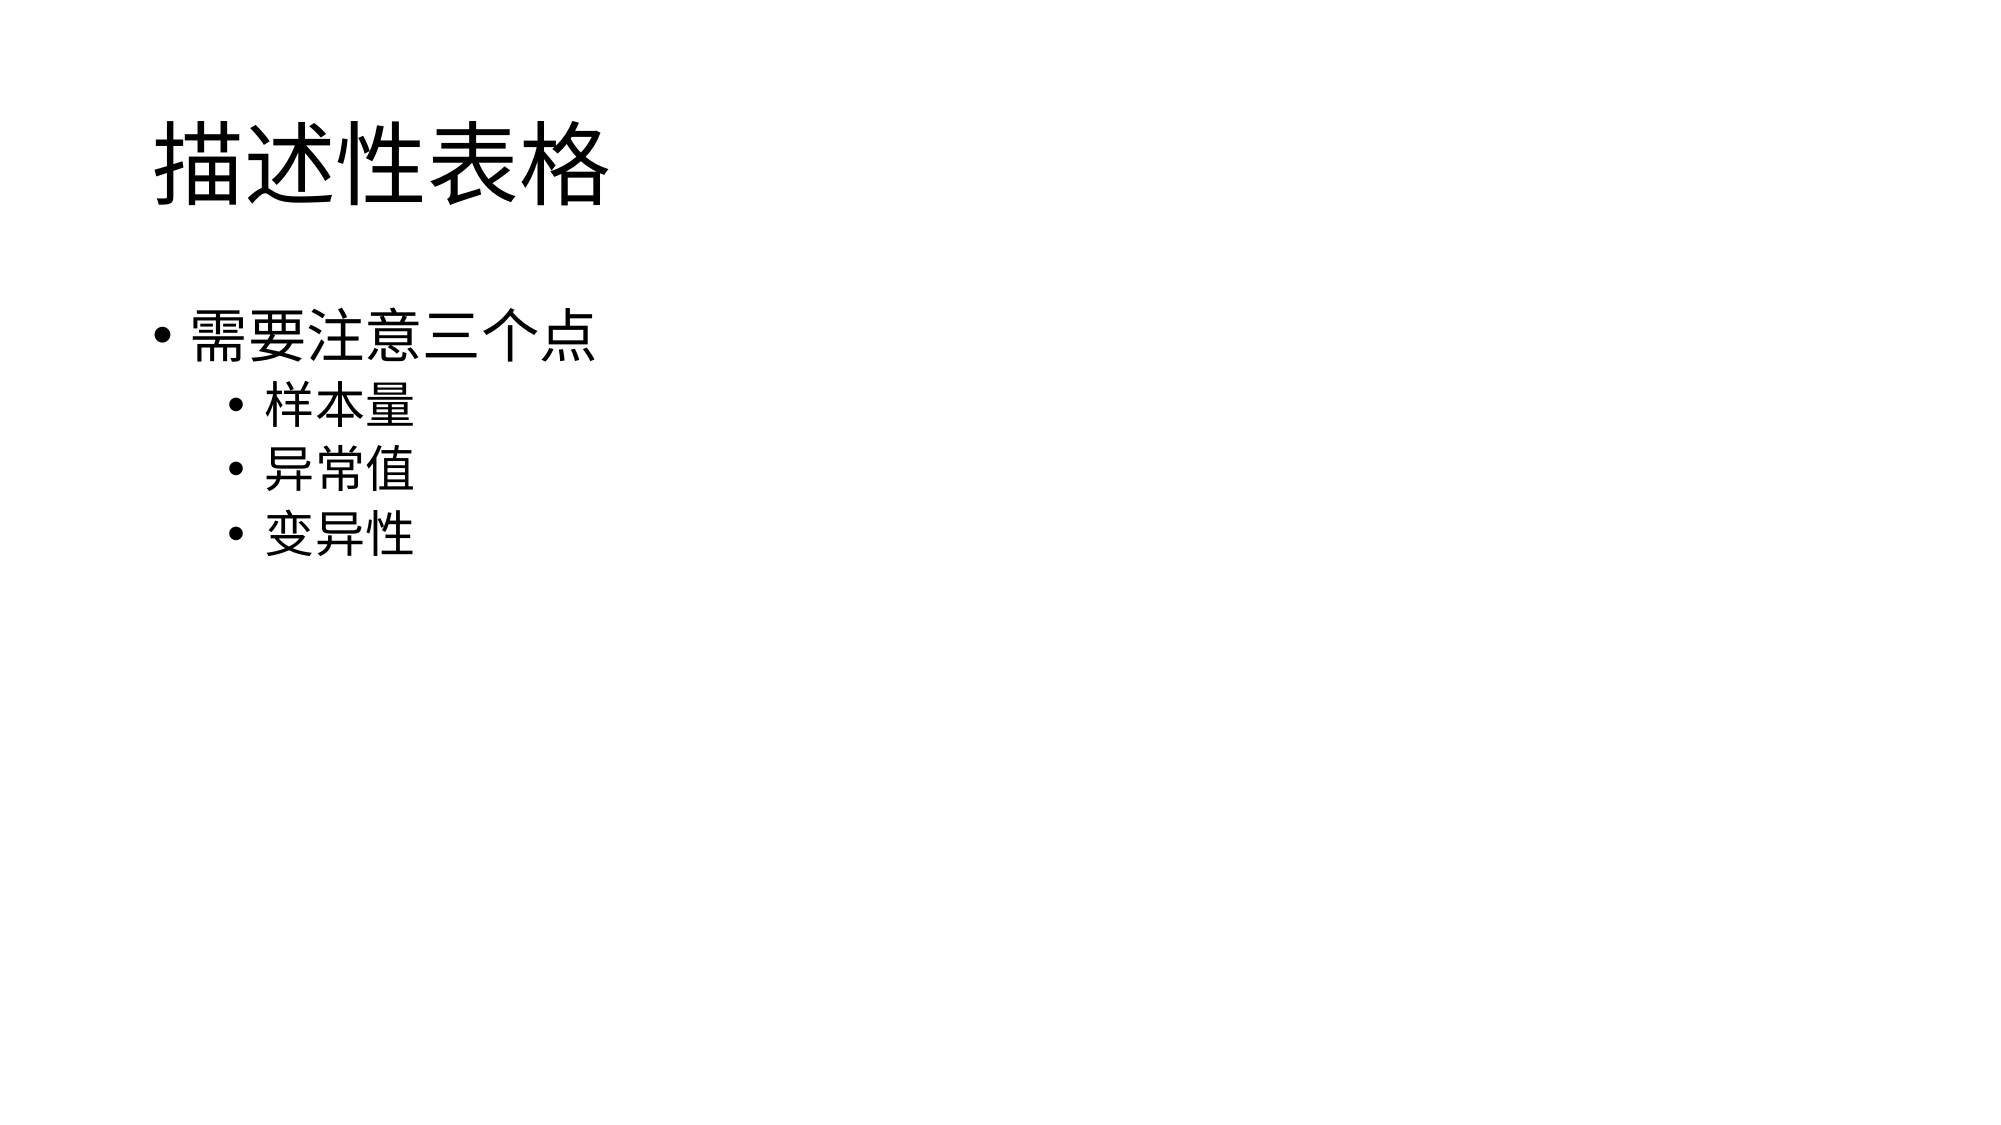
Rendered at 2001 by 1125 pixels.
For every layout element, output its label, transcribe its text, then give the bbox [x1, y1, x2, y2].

list 需要注意三个点 样本量 异常值 变异性 [137, 299, 1863, 1014]
title 描述性表格 [137, 59, 1863, 278]
